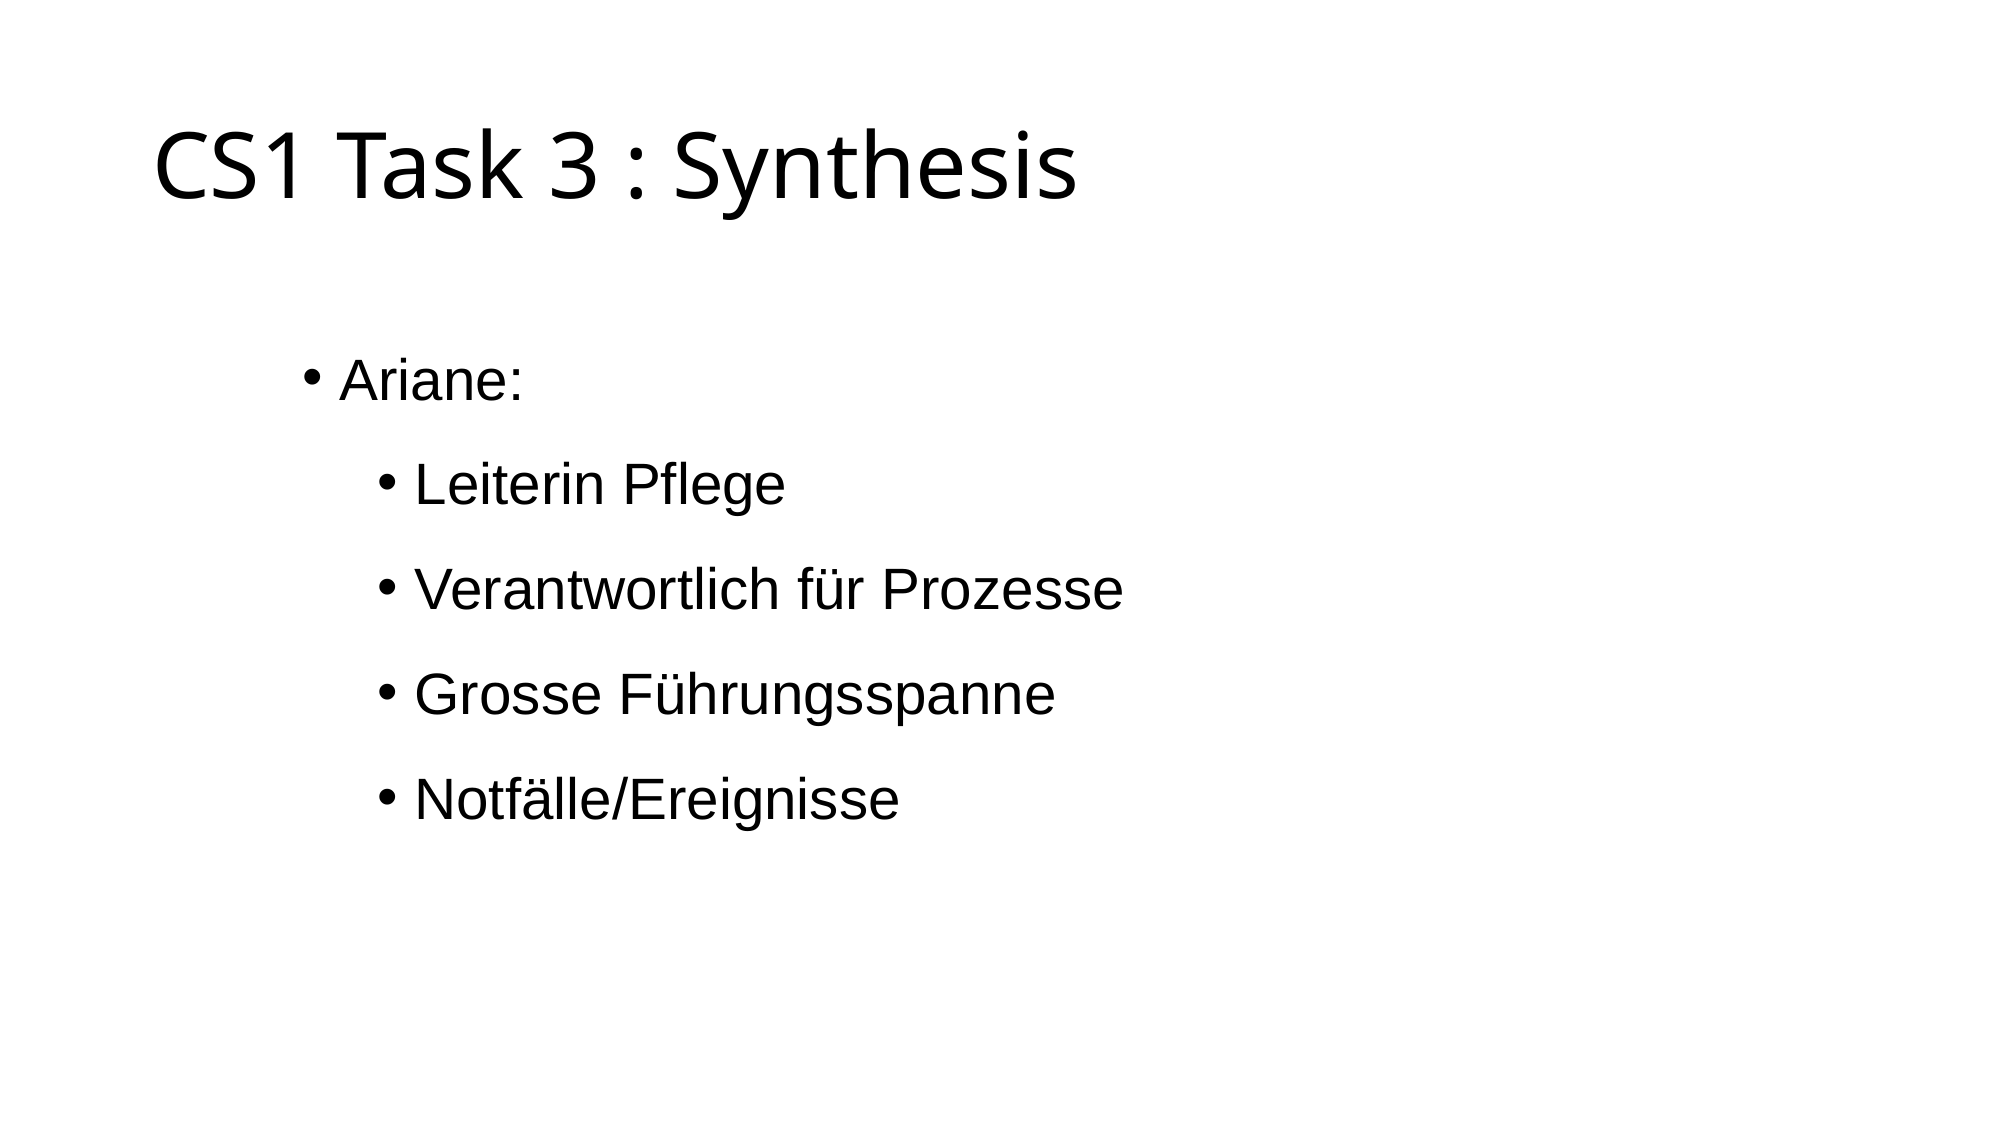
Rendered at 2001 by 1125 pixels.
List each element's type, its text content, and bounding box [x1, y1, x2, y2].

text_box CS1 Task 3 : Synthesis [137, 59, 1863, 278]
text_box Ariane: Leiterin Pflege Verantwortlich für Prozesse Grosse Führungsspanne Notfälle/Ereignisse [137, 299, 1863, 1014]
